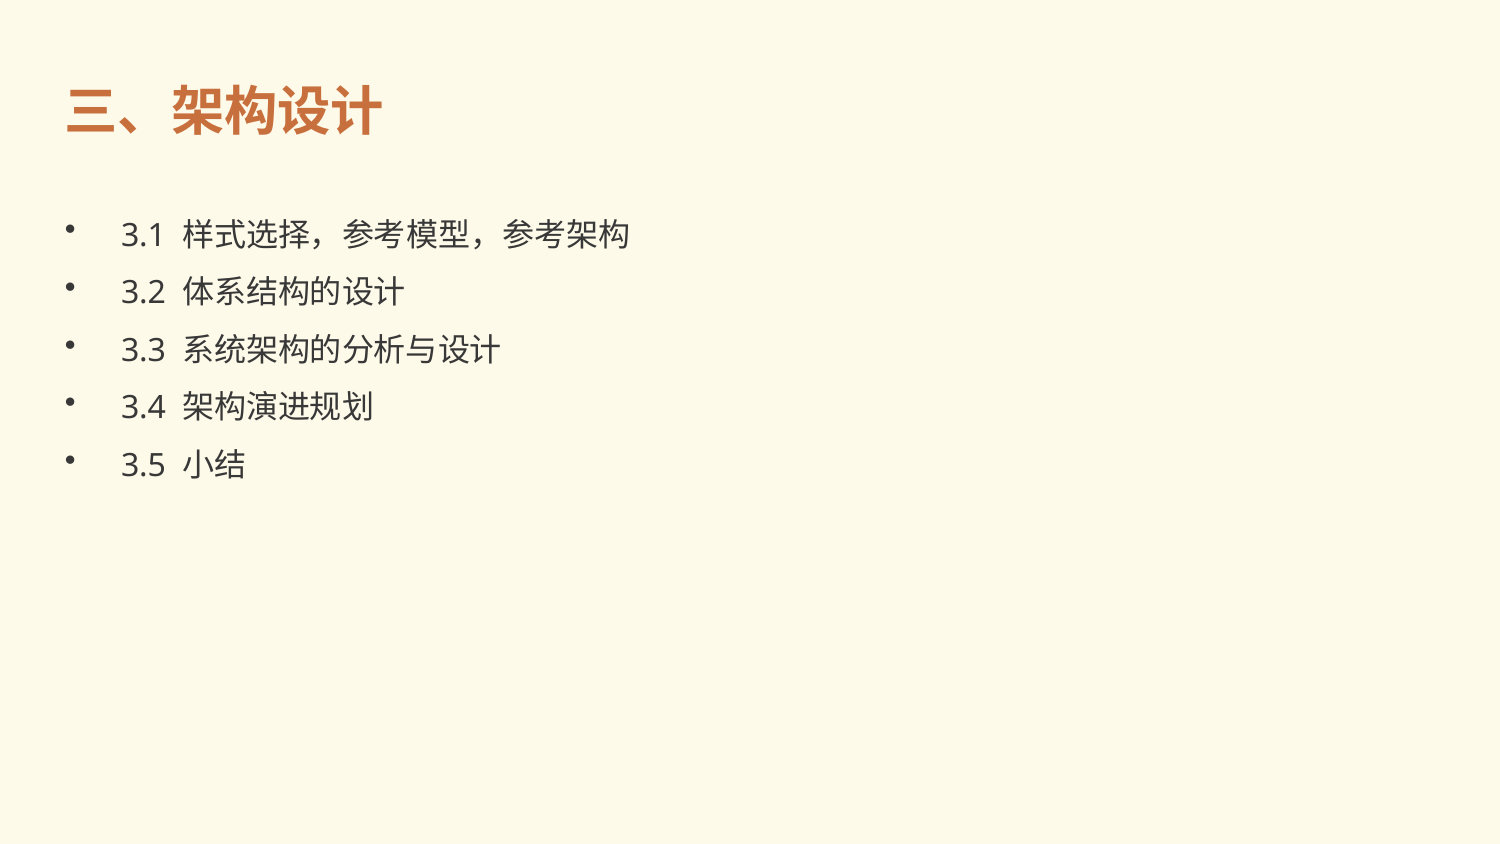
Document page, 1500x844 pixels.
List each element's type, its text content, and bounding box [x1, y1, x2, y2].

text_box 3.1 样式选择，参考模型，参考架构 3.2 体系结构的设计 3.3 系统架构的分析与设计 3.4 架构演进规划 3.5 小结 [50, 187, 1450, 563]
text_box 三、架构设计 [50, 60, 1406, 158]
